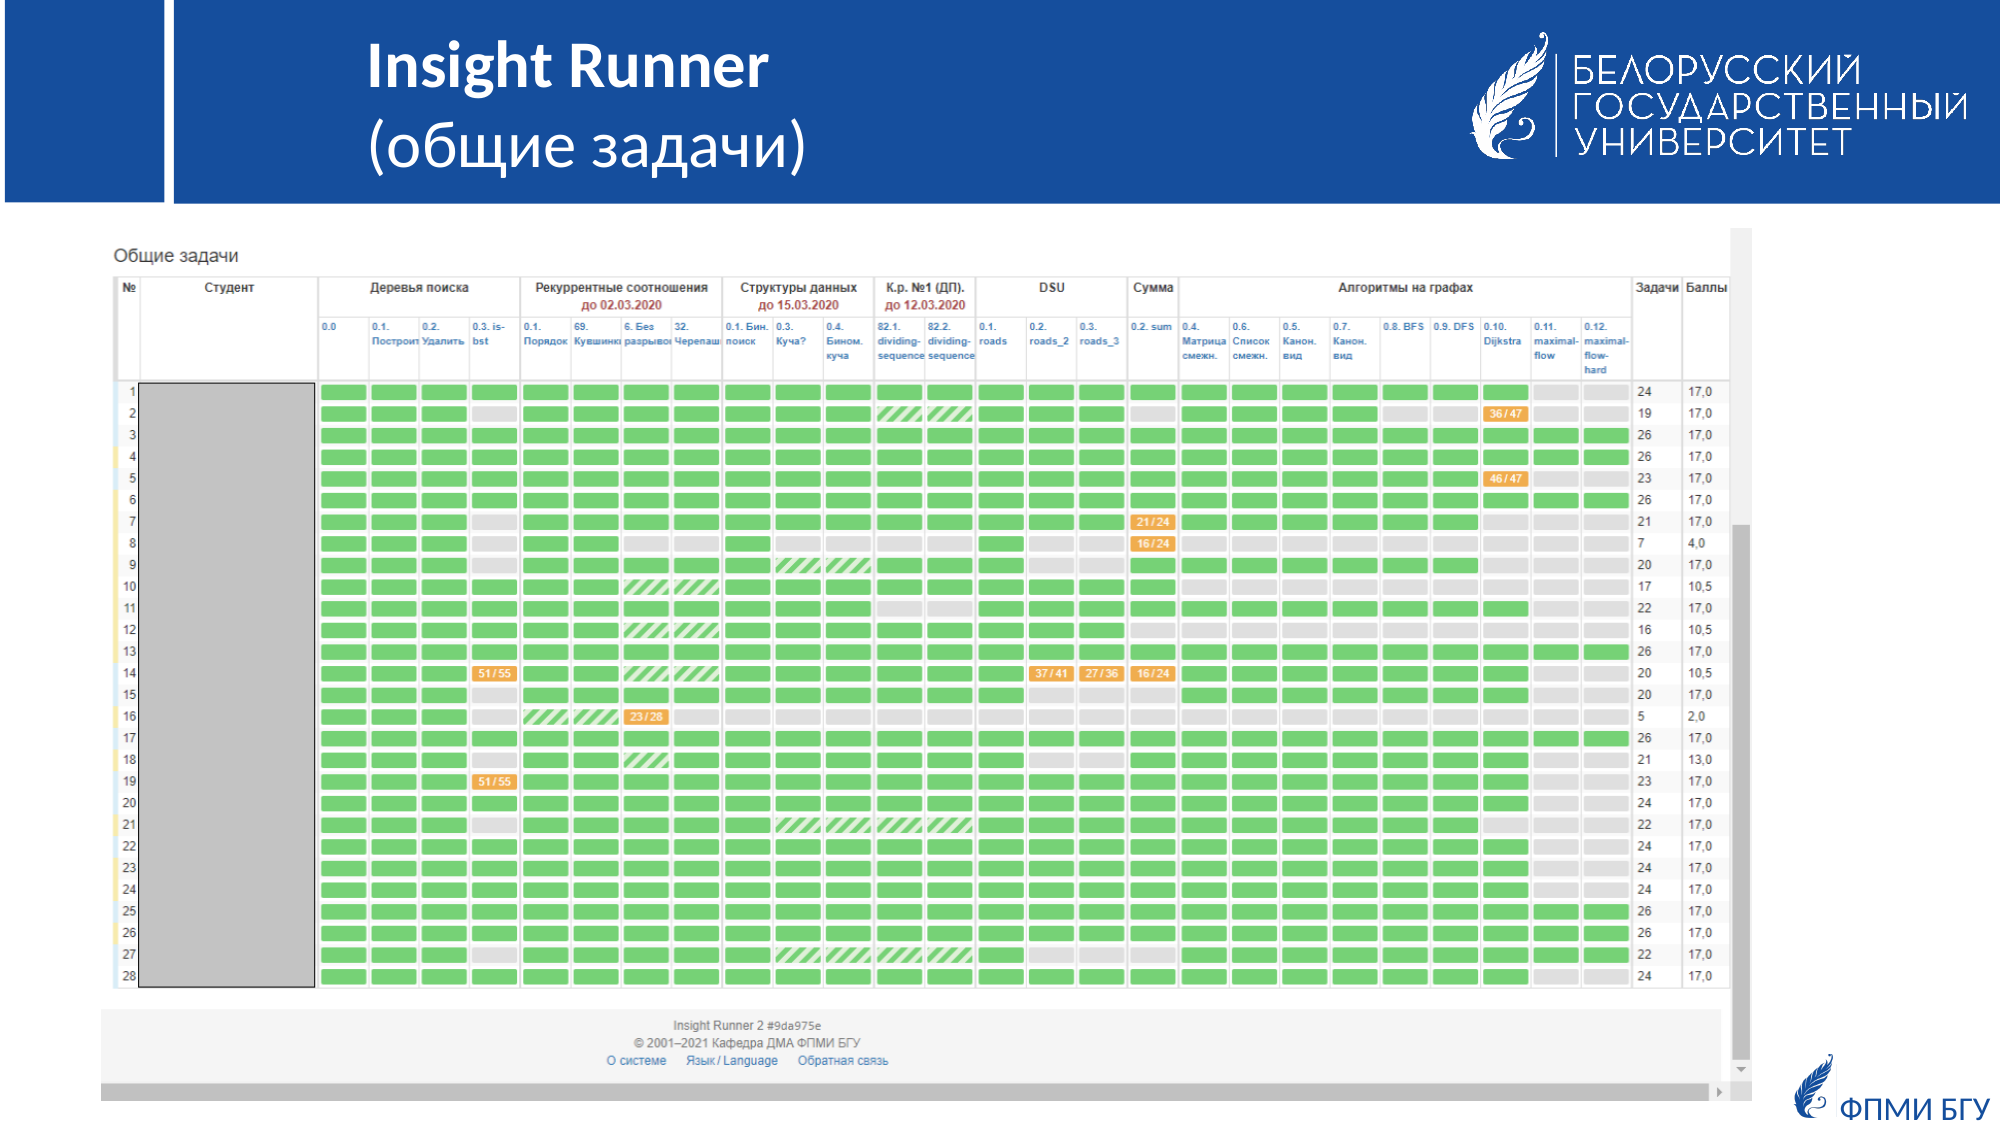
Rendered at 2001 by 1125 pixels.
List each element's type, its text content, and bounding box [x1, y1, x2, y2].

text_box [4, 0, 165, 203]
picture [1793, 1053, 1837, 1118]
text_box [173, 0, 2000, 205]
picture [1469, 32, 1966, 159]
picture [101, 228, 1752, 1101]
text_box Insight Runner (общие задачи) [351, 13, 959, 189]
text_box ФПМИ БГУ [1830, 1087, 2000, 1125]
